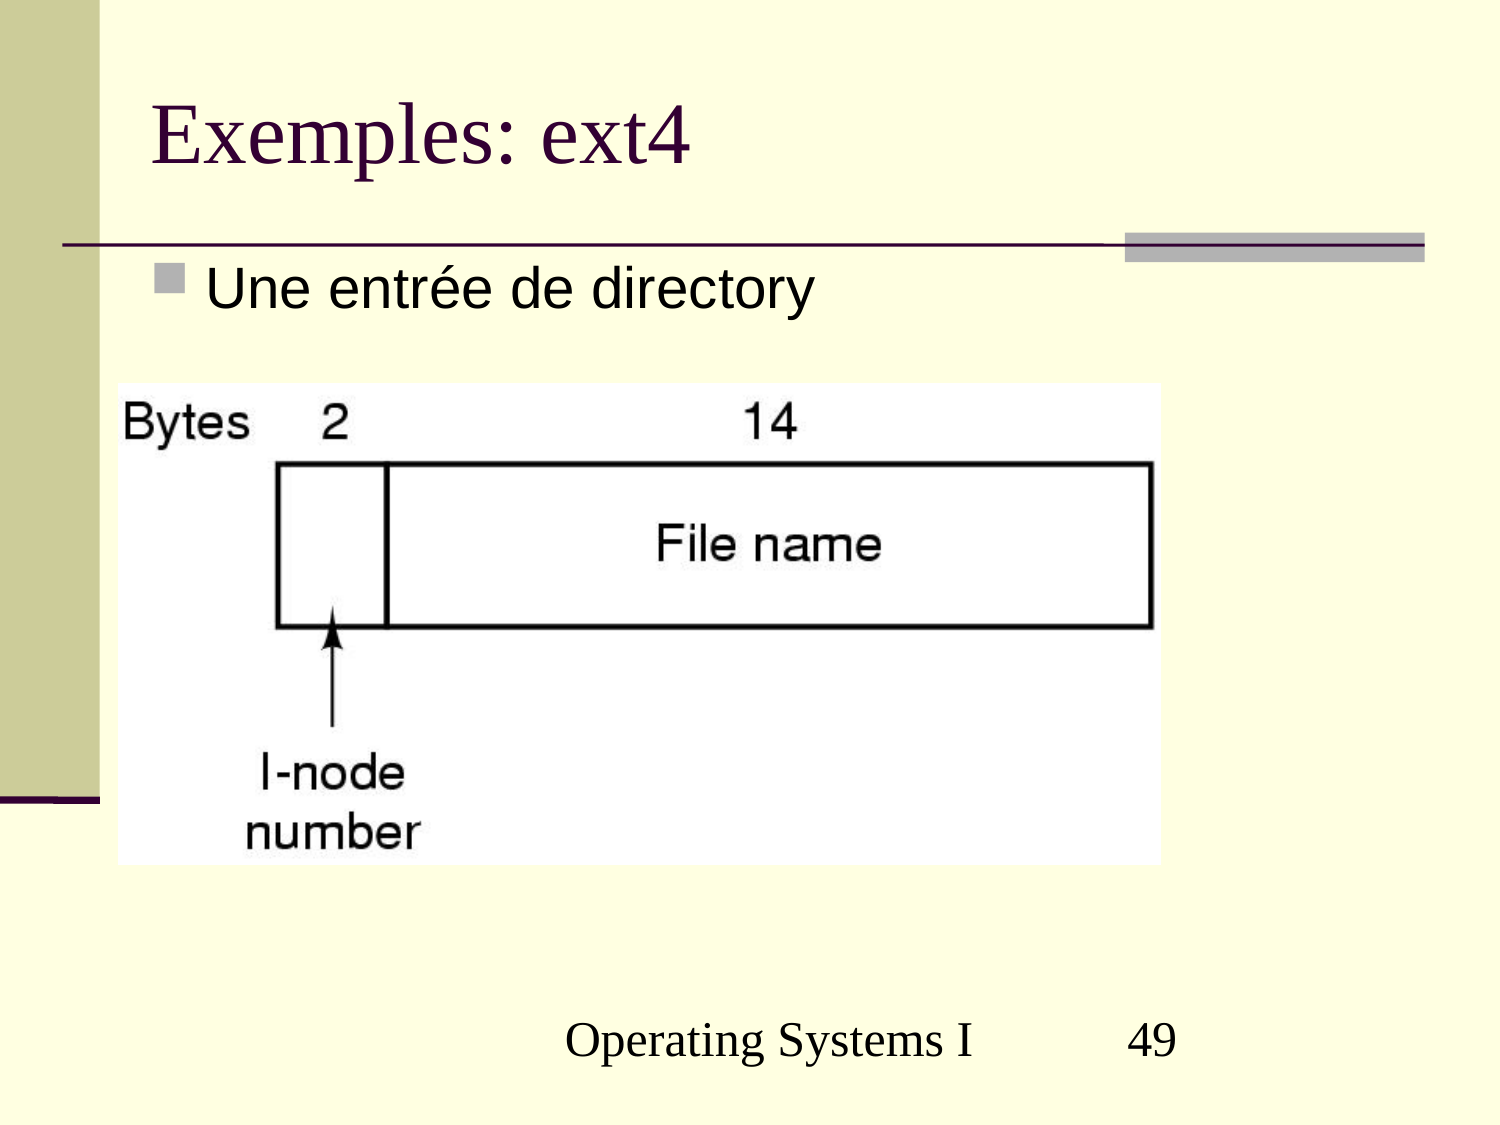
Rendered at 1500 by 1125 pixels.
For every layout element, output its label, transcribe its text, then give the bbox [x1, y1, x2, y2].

title Exemples: ext4 [150, 52, 1426, 226]
footer Operating Systems I [549, 1025, 1037, 1100]
slide_number 49 [1112, 1025, 1425, 1100]
picture [118, 383, 1161, 866]
list Une entrée de directory [150, 262, 1426, 992]
